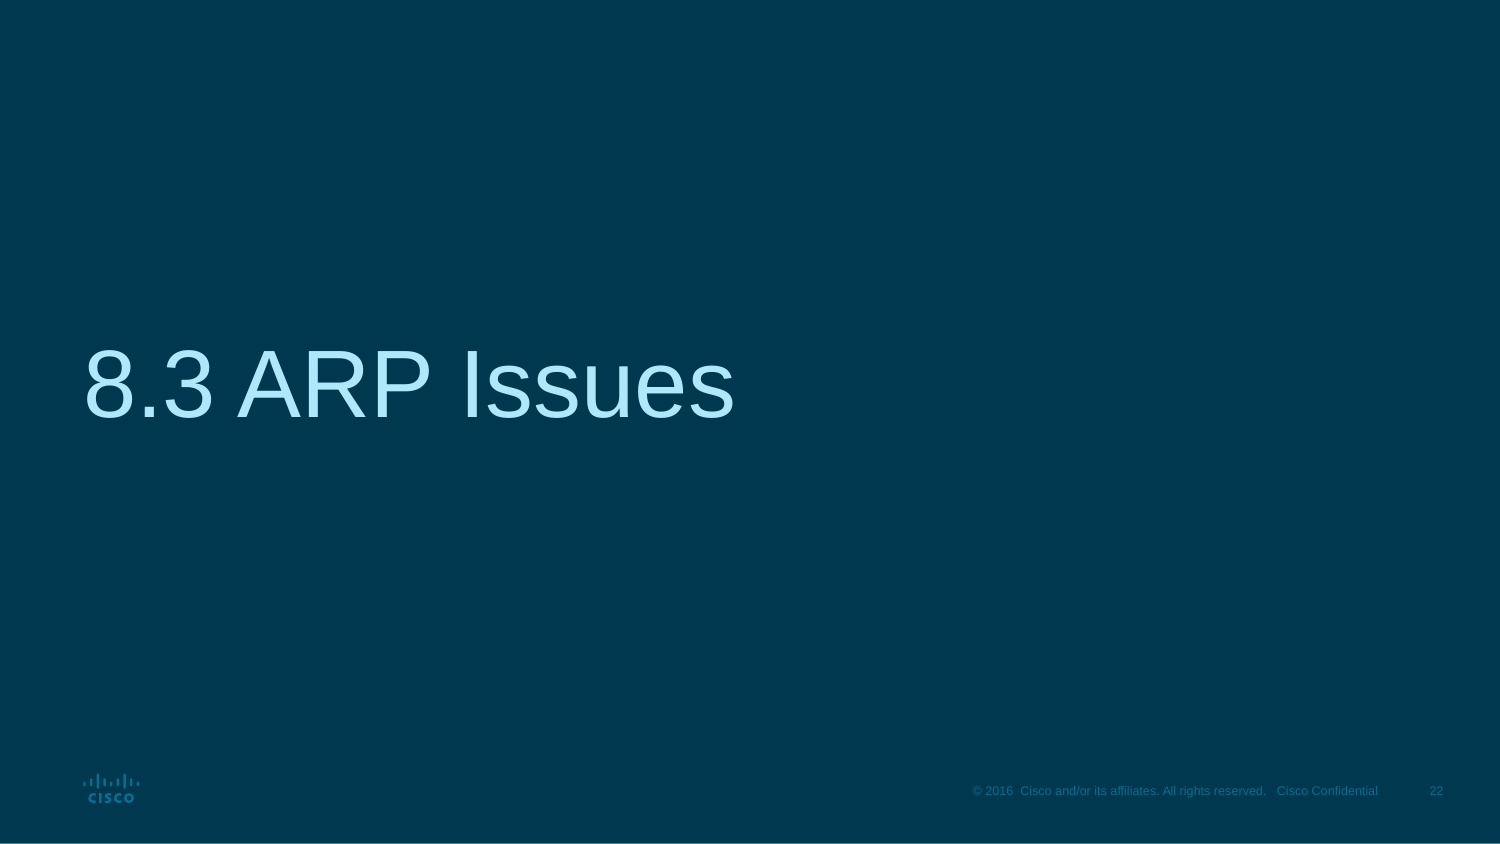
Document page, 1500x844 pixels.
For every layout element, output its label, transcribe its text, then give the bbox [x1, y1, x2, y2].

title 8.3 ARP Issues [68, 150, 1158, 446]
